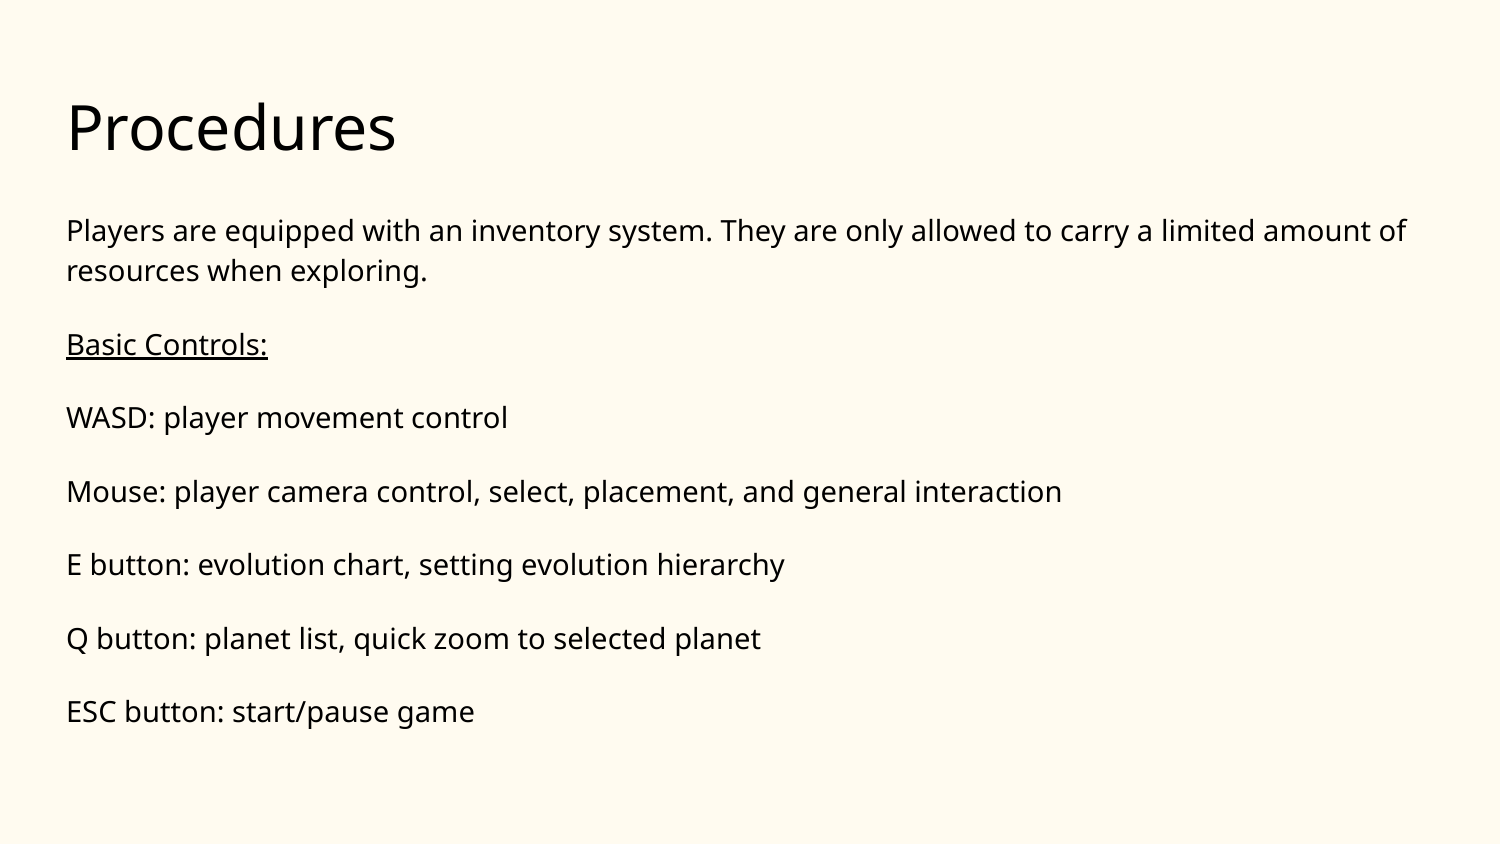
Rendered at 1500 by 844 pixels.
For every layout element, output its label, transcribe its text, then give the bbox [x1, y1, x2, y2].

list Players are equipped with an inventory system. They are only allowed to carry a limited amount of resources when exploring. Basic Controls: WASD: player movement control Mouse: player camera control, select, placement, and general interaction E button: evolution chart, setting evolution hierarchy Q button: planet list, quick zoom to selected planet ESC button: start/pause game [51, 192, 1449, 750]
title Procedures [51, 72, 1449, 174]
